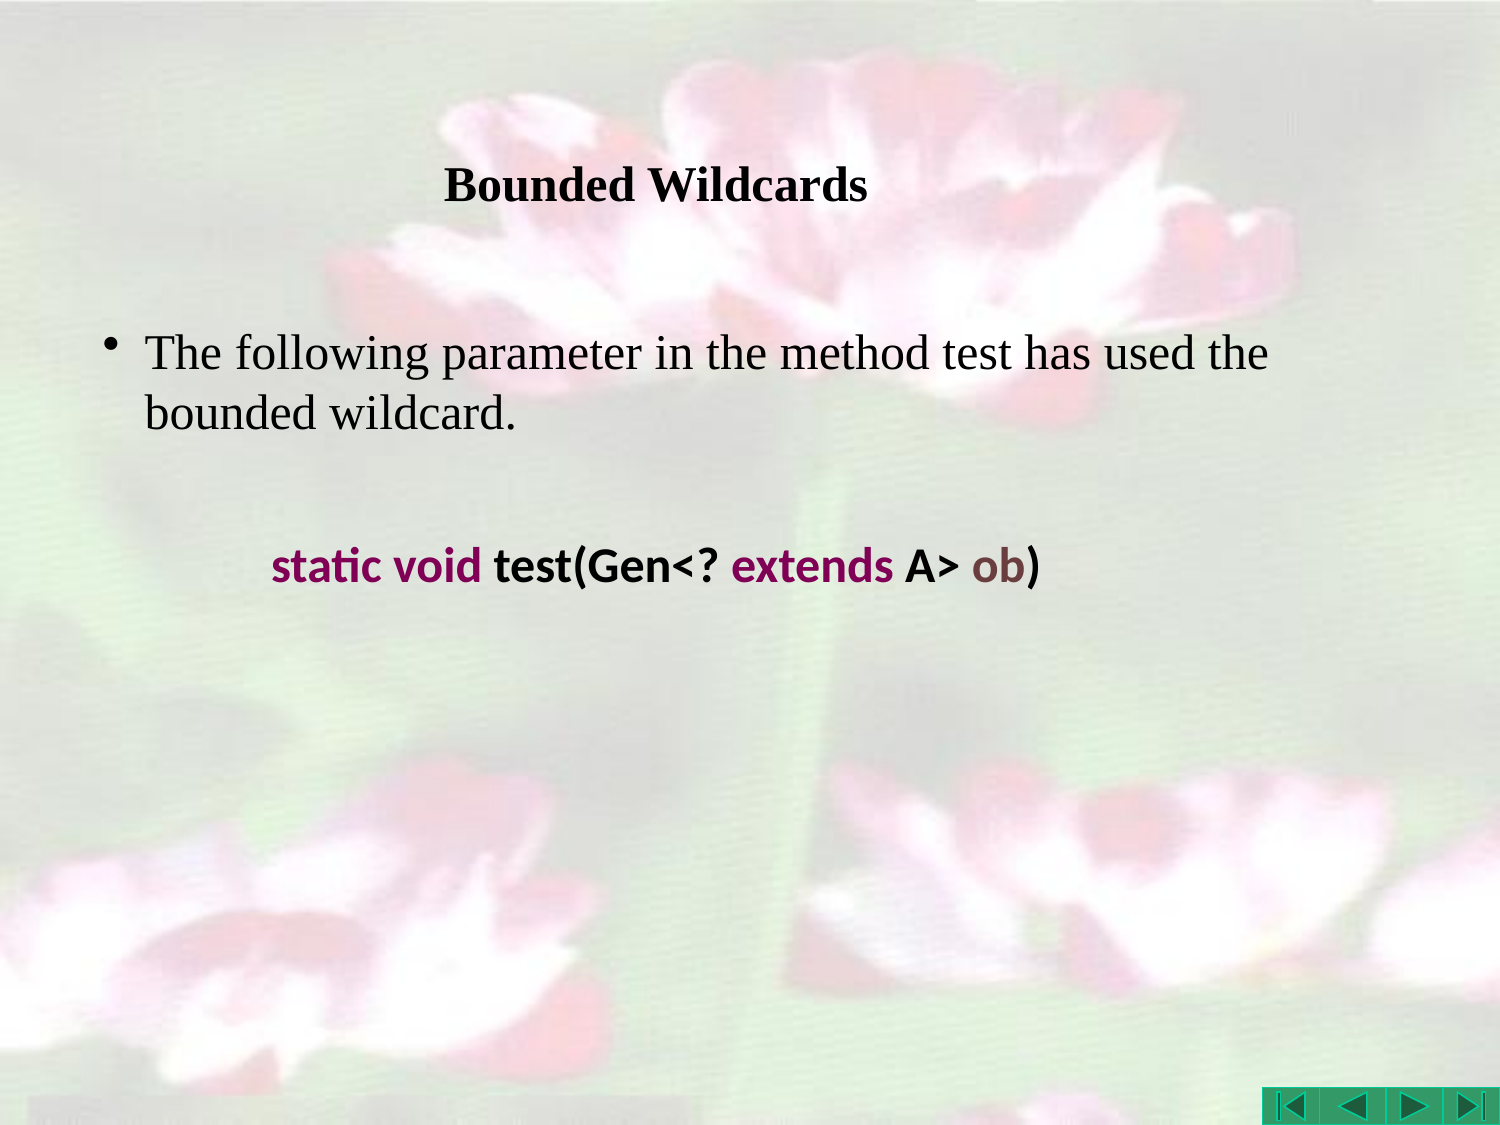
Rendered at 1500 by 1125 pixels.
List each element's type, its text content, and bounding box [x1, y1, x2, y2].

picture [0, 0, 1500, 1125]
title Bounded Wildcards [112, 125, 1200, 238]
list The following parameter in the method test has used the bounded wildcard. [87, 312, 1363, 490]
text_box static void test(Gen<? extends A> ob) [256, 524, 1057, 600]
